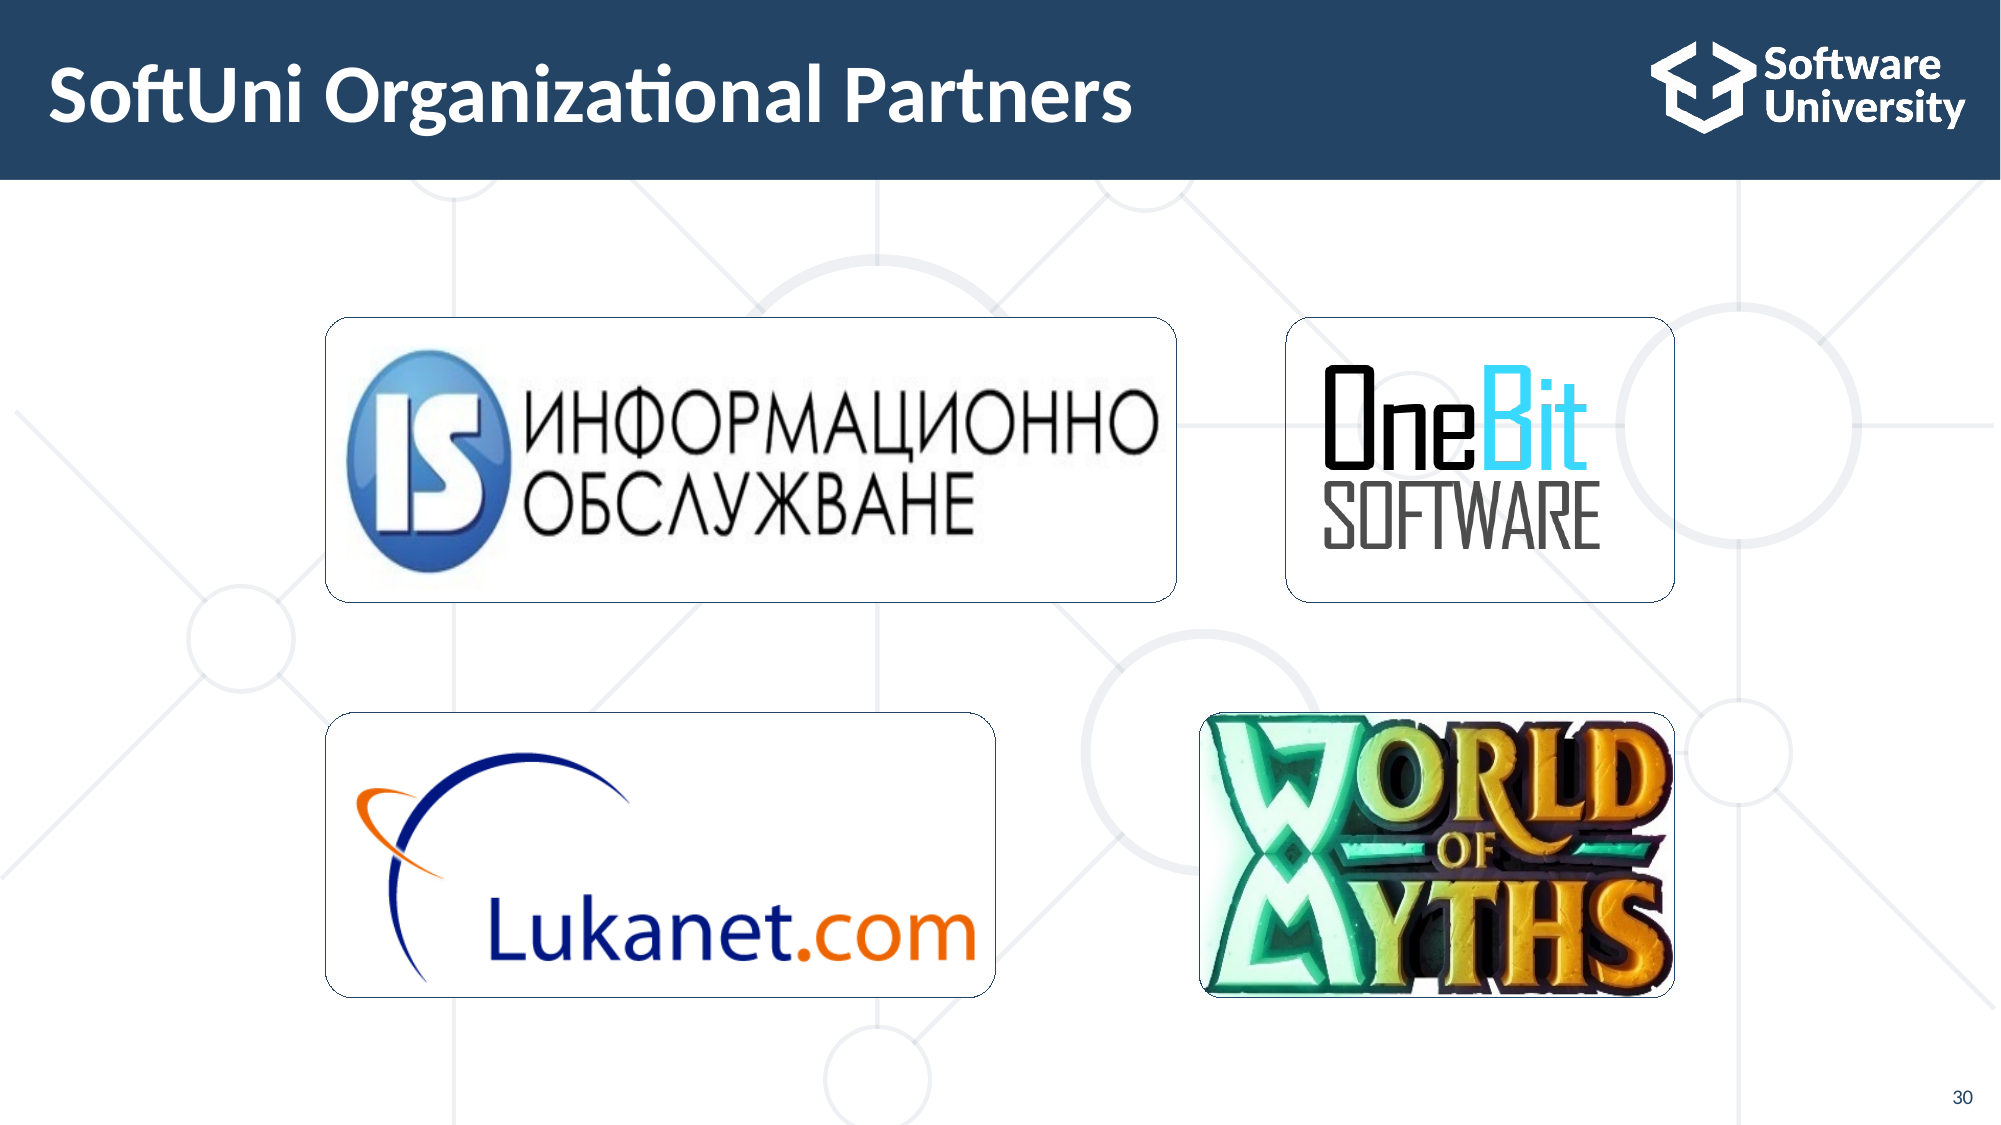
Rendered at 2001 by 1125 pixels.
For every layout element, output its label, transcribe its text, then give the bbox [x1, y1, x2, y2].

title SoftUni Organizational Partners [31, 16, 1625, 162]
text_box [324, 316, 1675, 999]
picture [1651, 41, 1966, 134]
slide_number 30 [1927, 1067, 1989, 1117]
